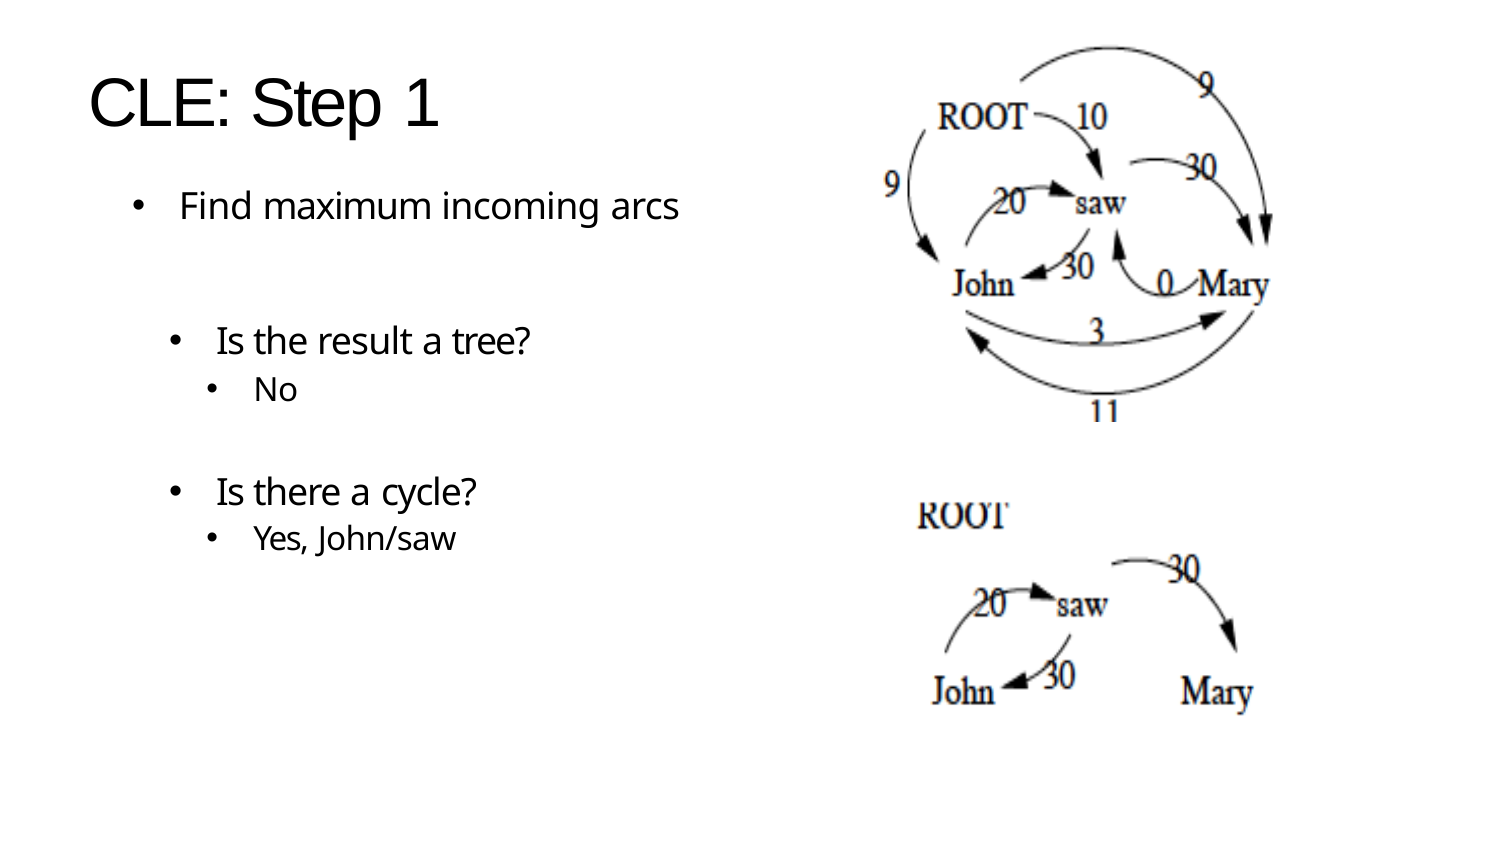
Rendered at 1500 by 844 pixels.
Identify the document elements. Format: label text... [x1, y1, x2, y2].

text_box [862, 19, 1311, 422]
text_box Find maximum incoming arcs Is the result a tree? No Is there a cycle? Yes, John/saw [130, 180, 750, 558]
text_box [862, 488, 1311, 749]
title CLE: Step 1 [86, 26, 445, 170]
